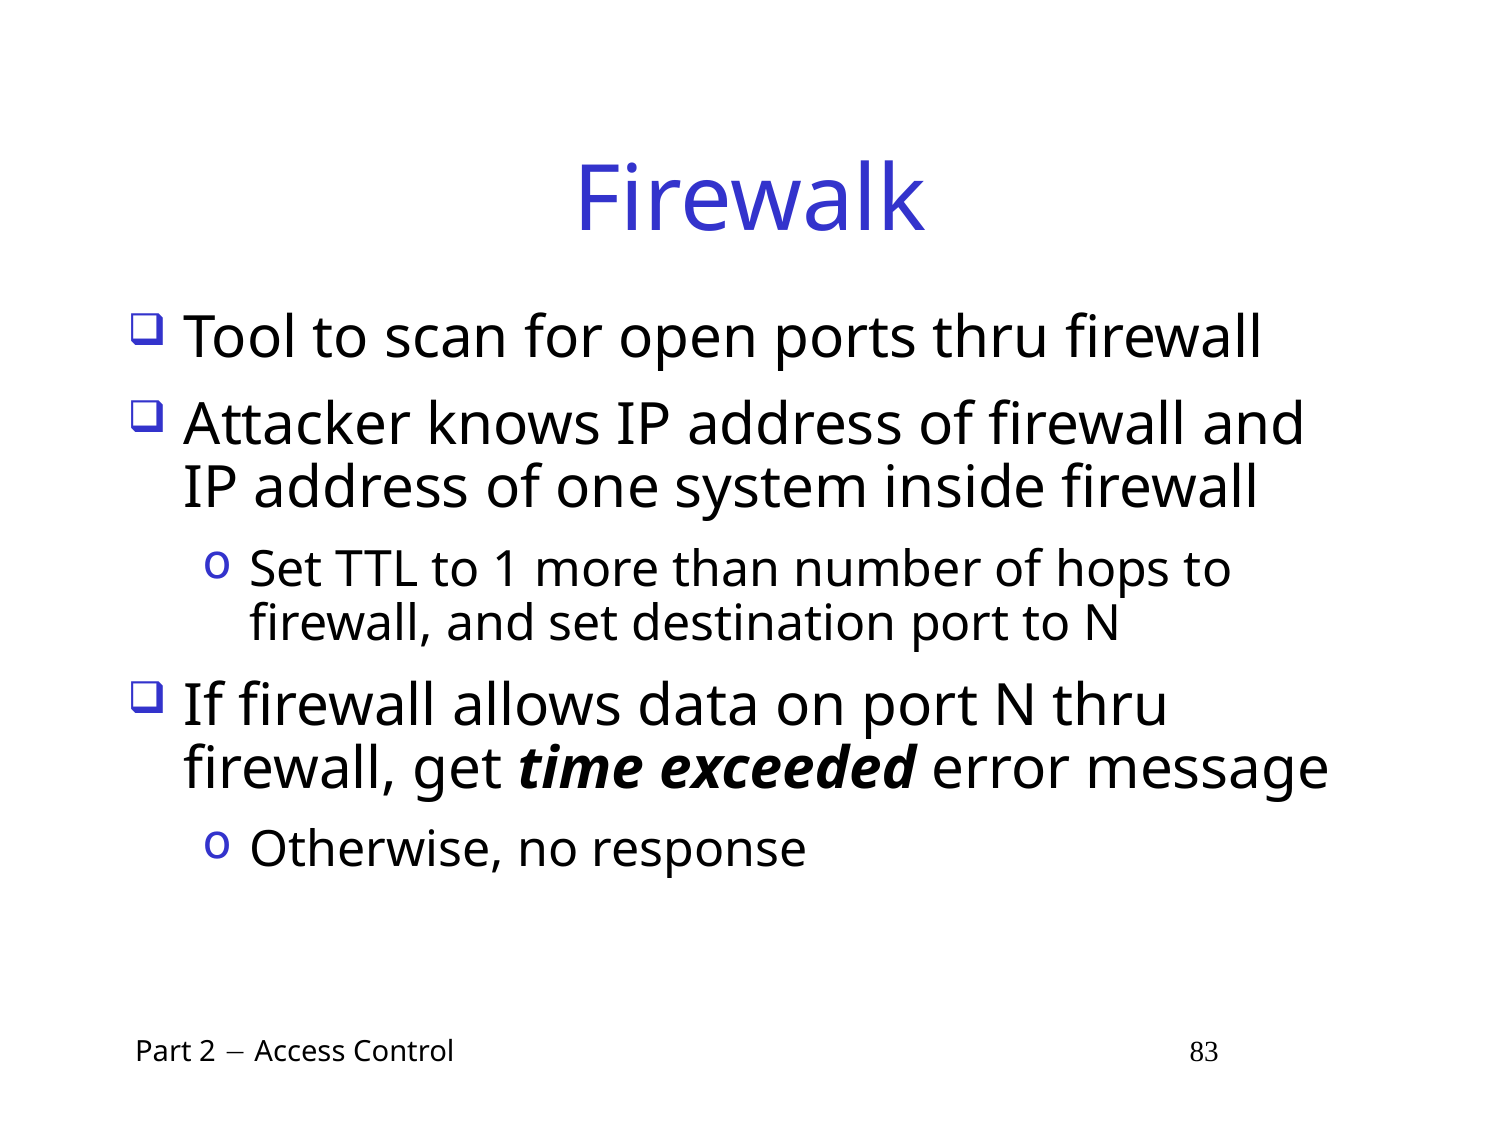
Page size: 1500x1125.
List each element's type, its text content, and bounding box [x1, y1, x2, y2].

footer Part 2  Access Control 83 [112, 1024, 1401, 1101]
list Tool to scan for open ports thru firewall Attacker knows IP address of firewall and IP address of one system inside firewall Set TTL to 1 more than number of hops to firewall, and set destination port to N If firewall allows data on port N thru firewall, get time exceeded error message Otherwise, no response [112, 299, 1388, 976]
title Firewalk [112, 99, 1388, 288]
